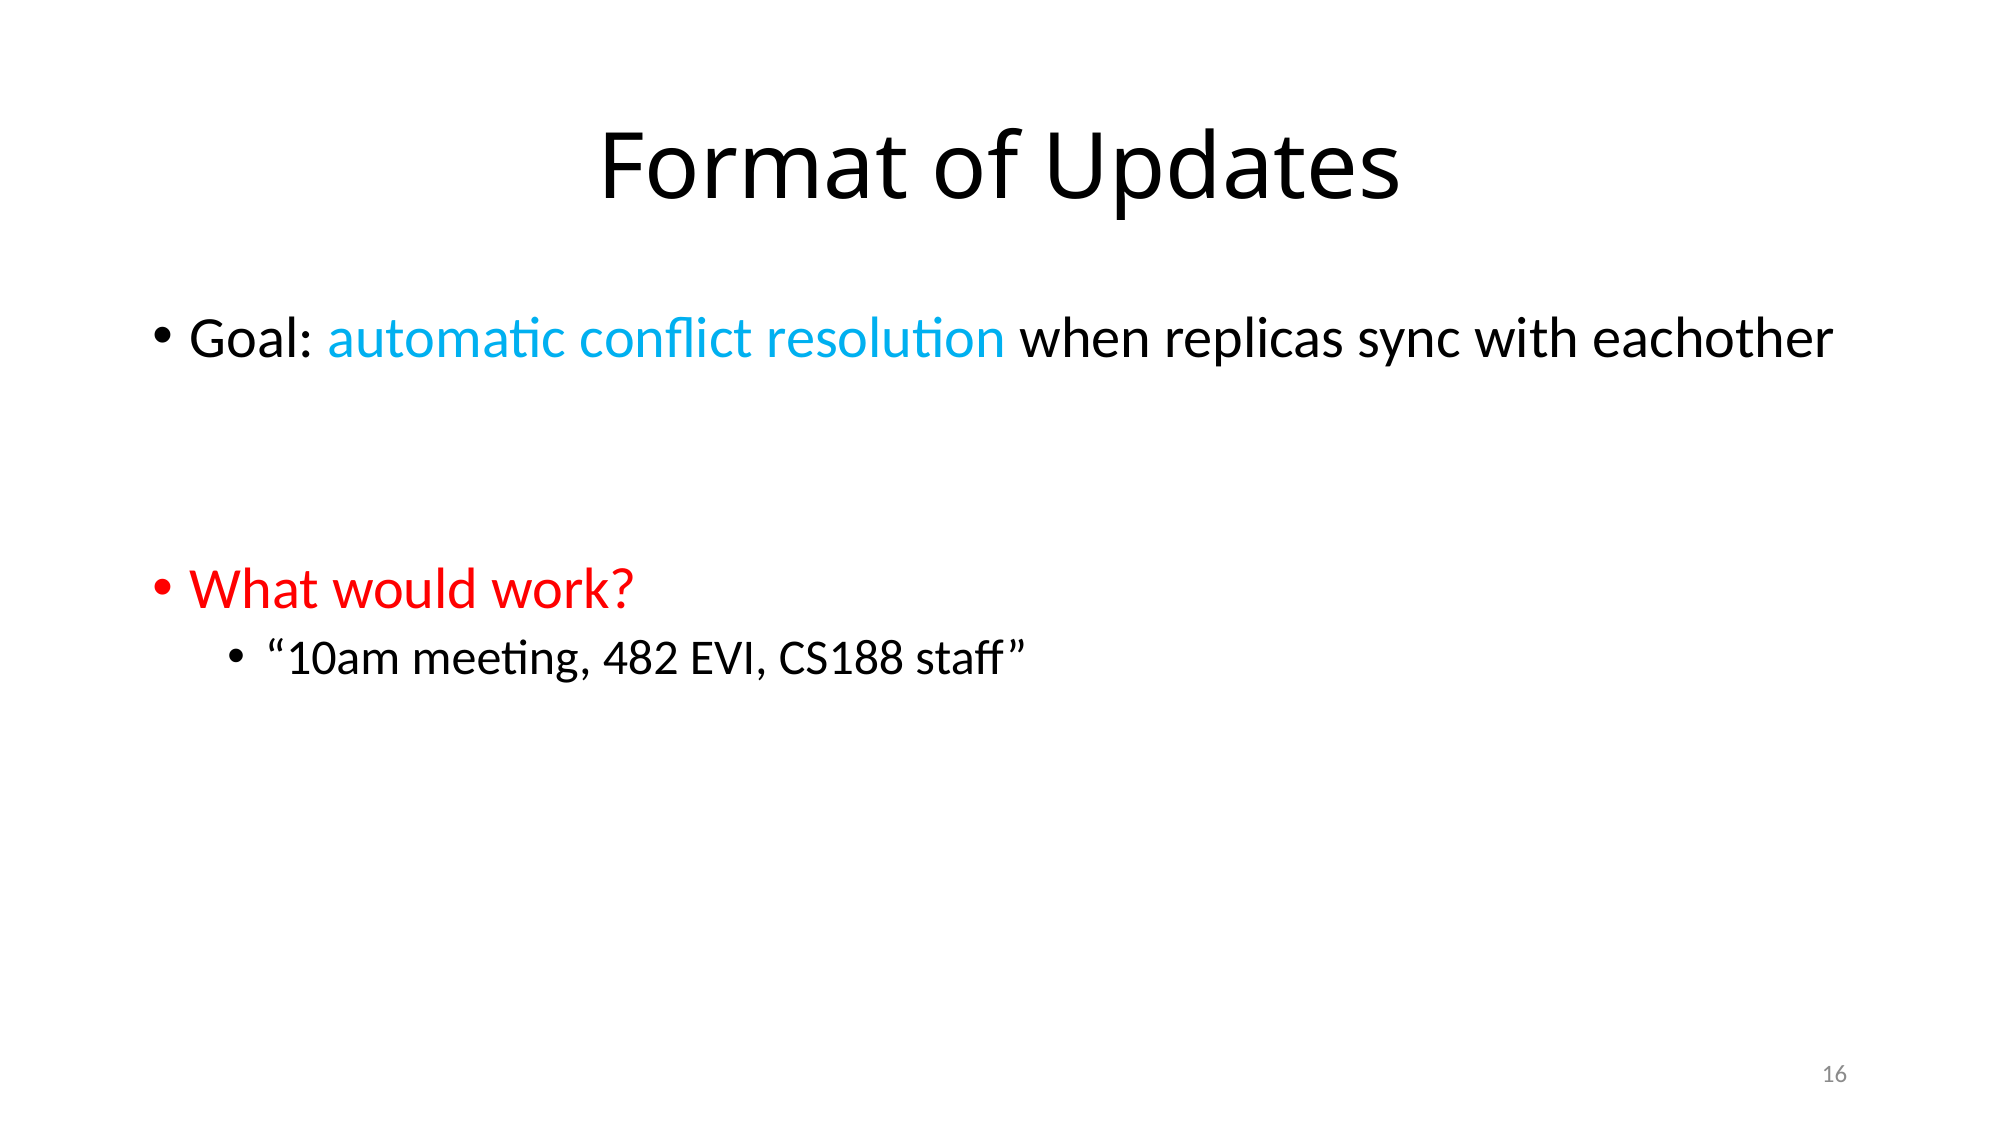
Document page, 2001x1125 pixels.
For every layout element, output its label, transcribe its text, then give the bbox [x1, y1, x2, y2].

slide_number 16 [1412, 1042, 1863, 1103]
list Goal: automatic conflict resolution when replicas sync with eachother What would work? “10am meeting, 482 EVI, CS188 staff” [137, 299, 1863, 1014]
title Format of Updates [137, 59, 1863, 278]
